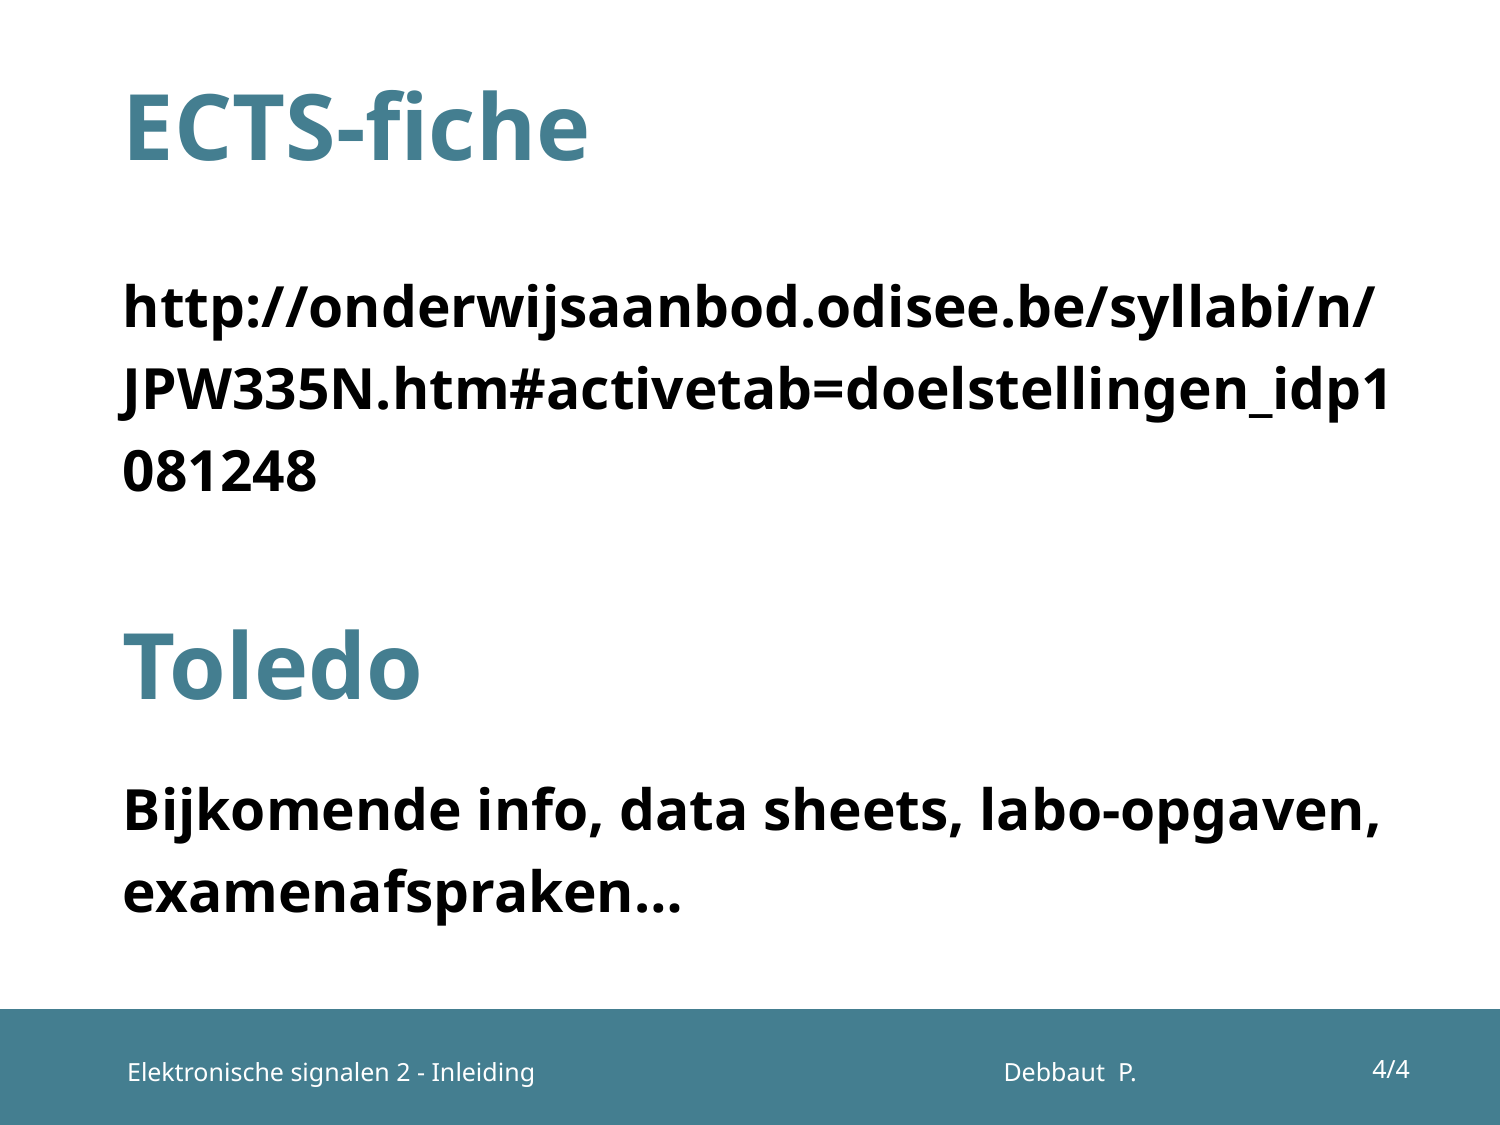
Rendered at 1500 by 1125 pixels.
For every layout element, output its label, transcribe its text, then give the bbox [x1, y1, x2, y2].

title ECTS-fiche [107, 30, 1425, 218]
text_box Toledo [107, 568, 661, 757]
slide_number 4/4 [1338, 1040, 1425, 1101]
footer Elektronische signalen 2 - Inleiding [112, 1041, 981, 1102]
slide_number Debbaut P. [988, 1041, 1339, 1102]
list http://onderwijsaanbod.odisee.be/syllabi/n/JPW335N.htm#activetab=doelstellingen_idp1081248 Bijkomende info, data sheets, labo-opgaven, examenafspraken… [107, 249, 1425, 993]
